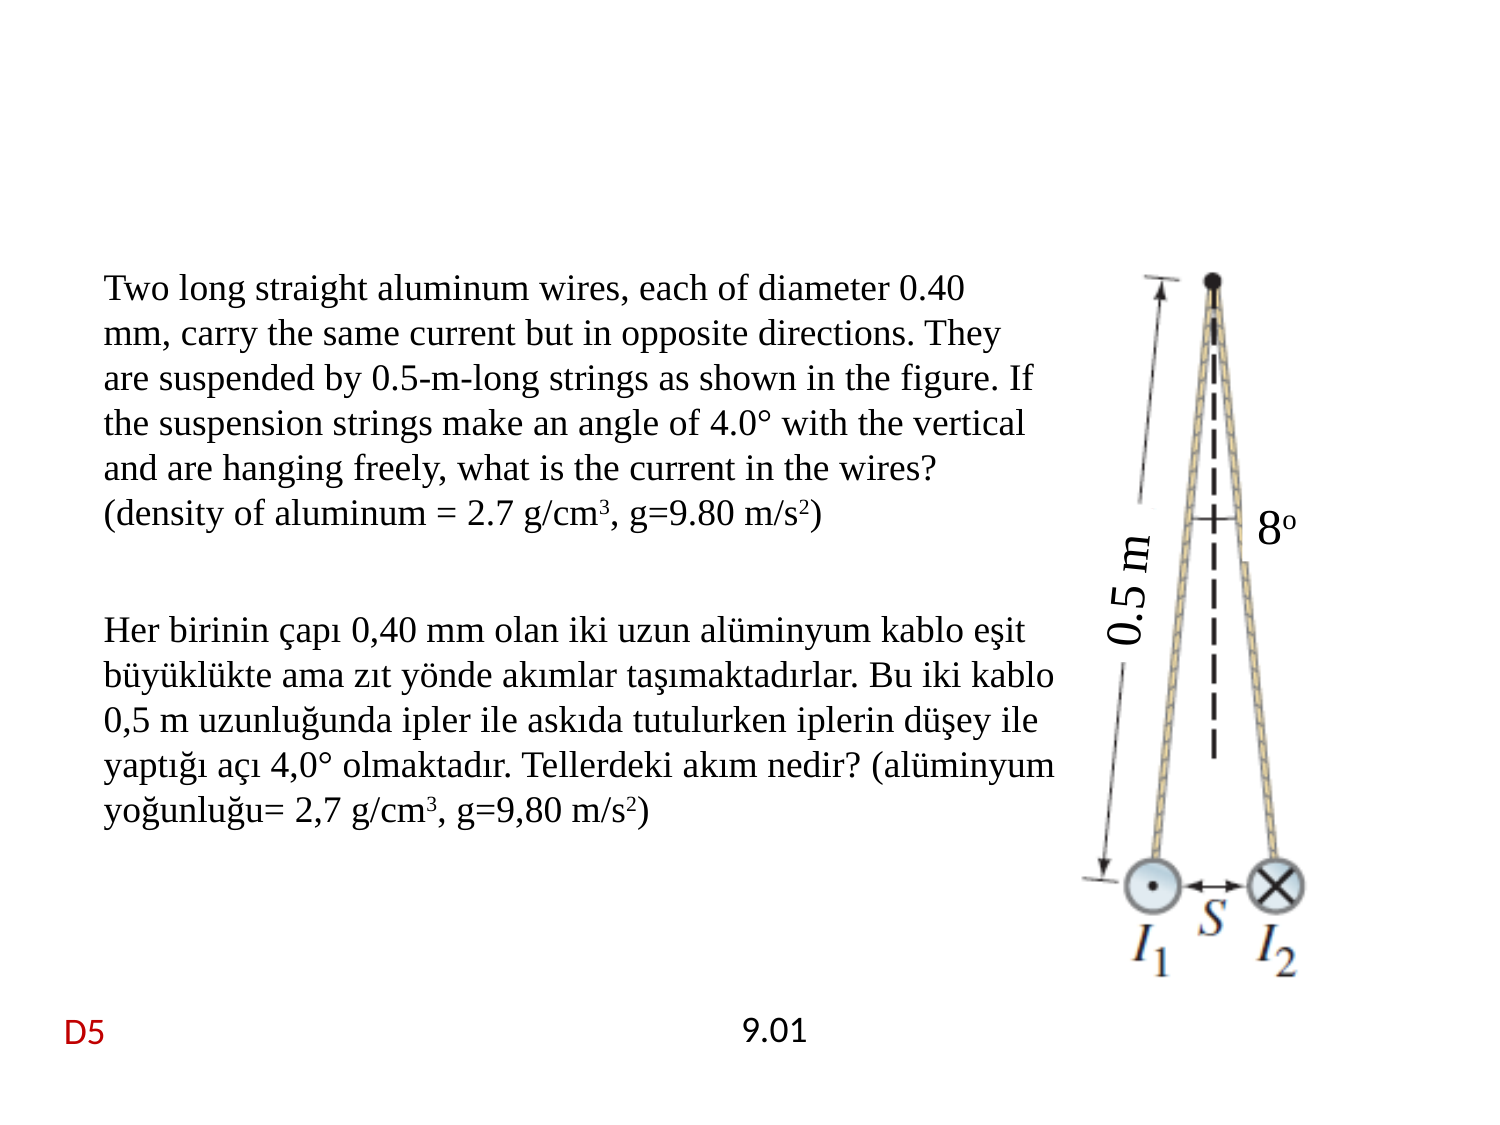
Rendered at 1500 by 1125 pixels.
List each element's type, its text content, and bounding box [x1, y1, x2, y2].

text_box 9.01 [726, 1005, 868, 1058]
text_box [88, 255, 1398, 998]
text_box D5 [48, 999, 160, 1060]
